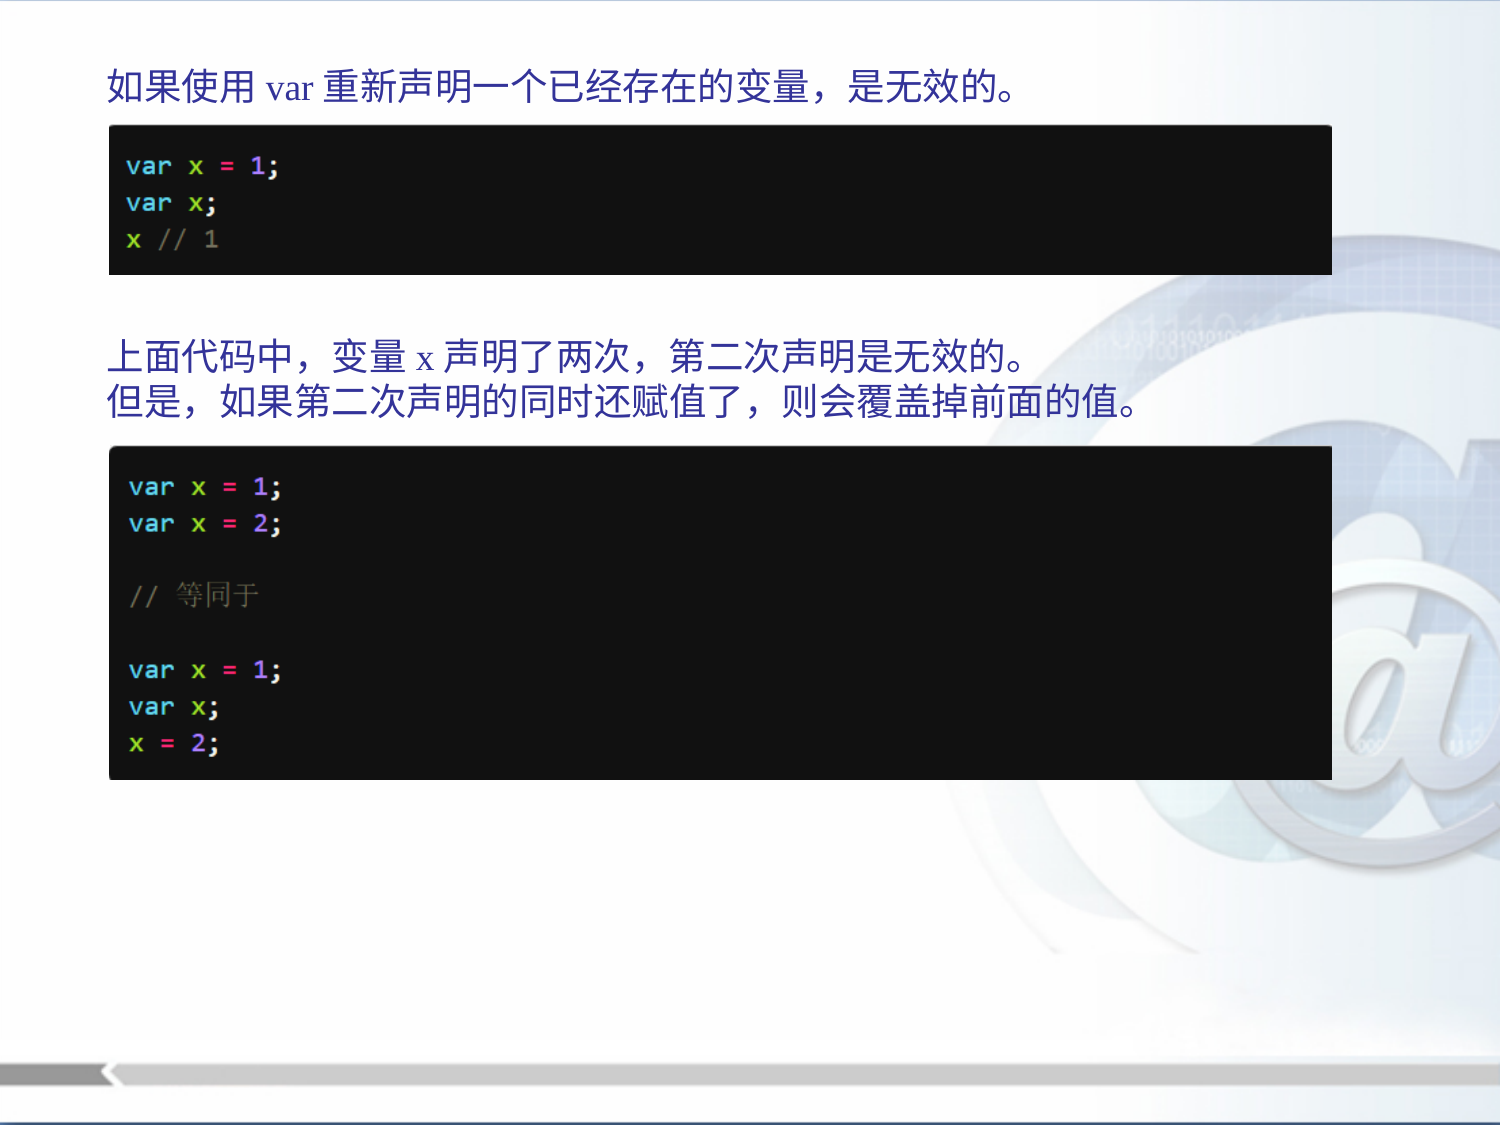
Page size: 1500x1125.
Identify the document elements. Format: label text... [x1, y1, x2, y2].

picture [109, 444, 1332, 780]
picture [109, 123, 1332, 275]
picture [0, 0, 1500, 1125]
text_box 如果使用var重新声明一个已经存在的变量，是无效的。 上面代码中，变量x声明了两次，第二次声明是无效的。 但是，如果第二次声明的同时还赋值了，则会覆盖掉前面的值。 [92, 55, 1424, 1125]
